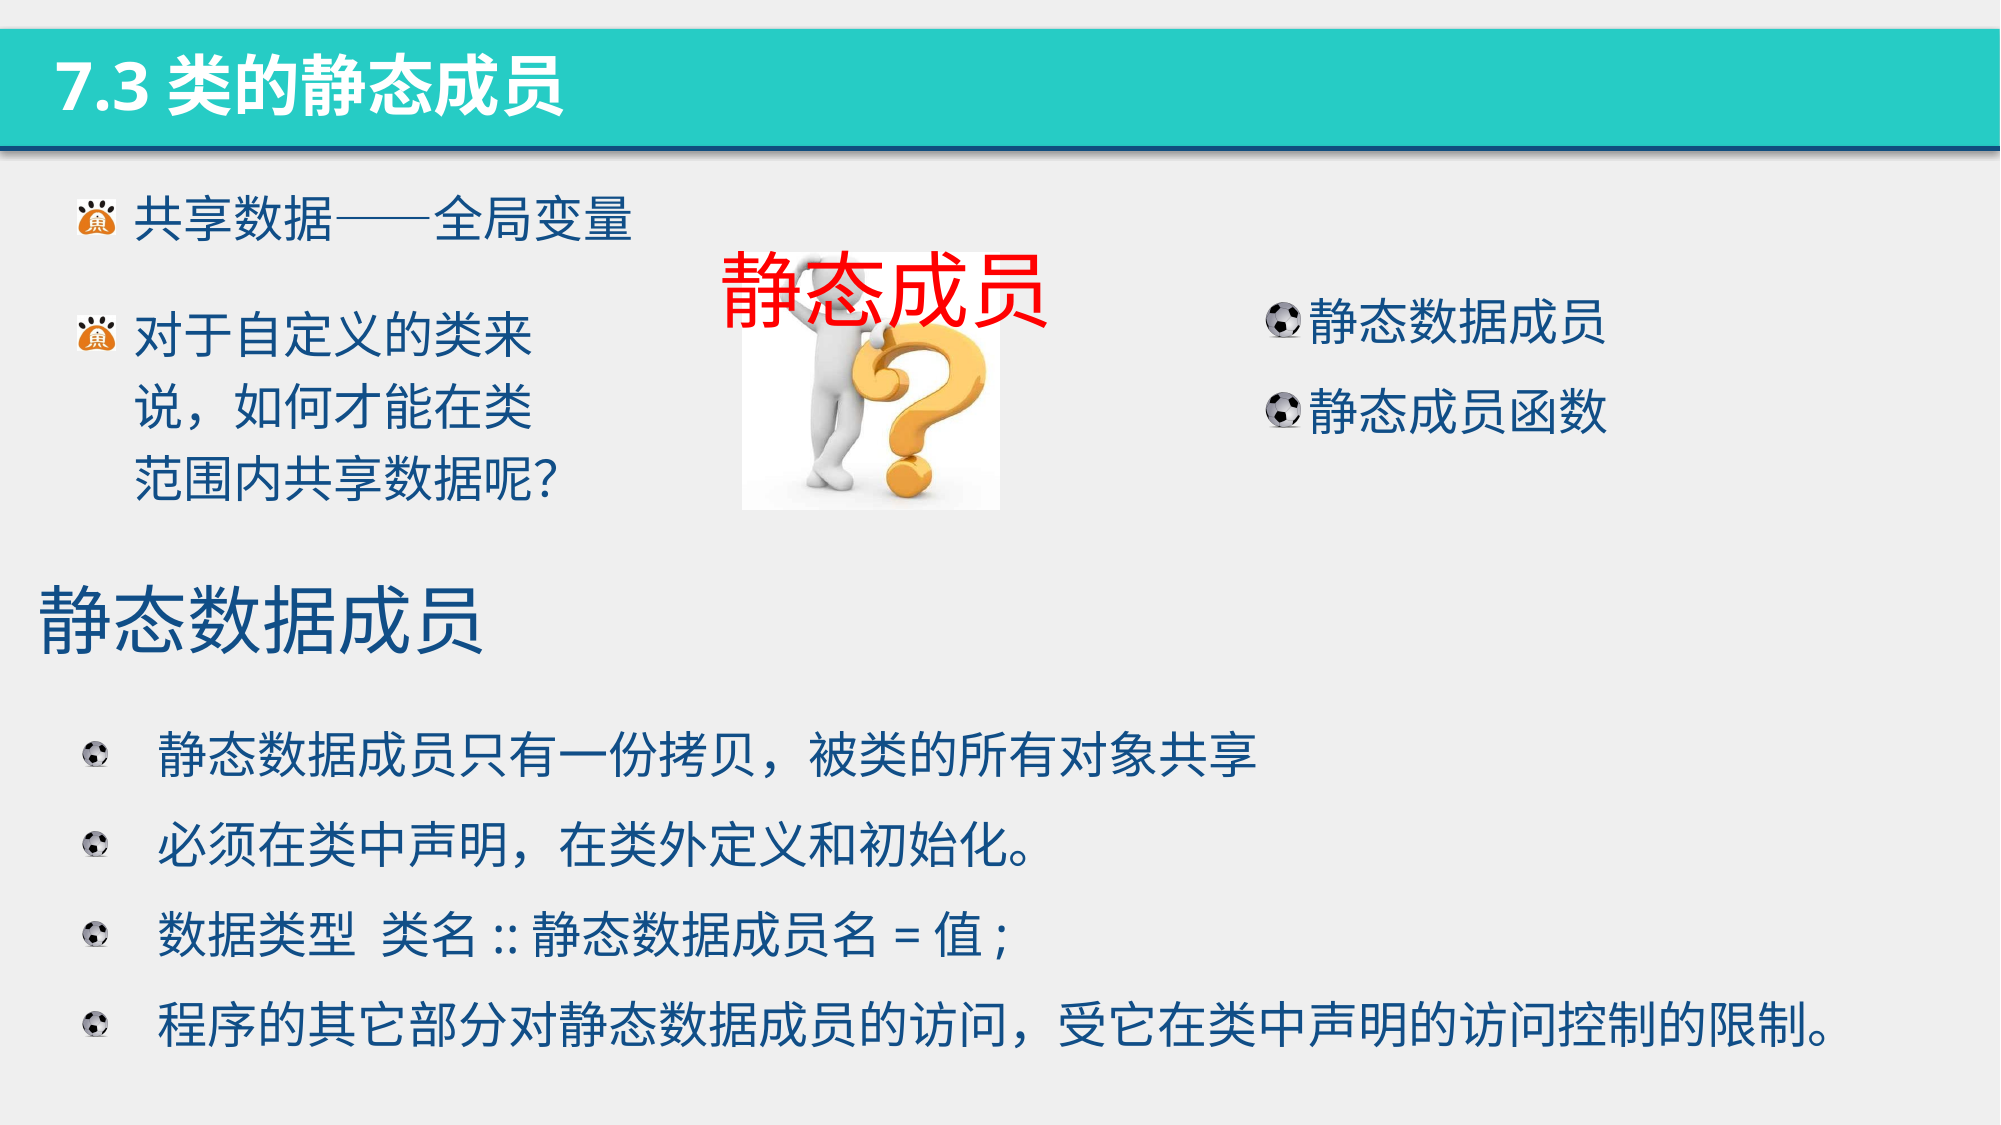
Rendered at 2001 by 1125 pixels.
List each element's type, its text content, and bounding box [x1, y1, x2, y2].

text_box 7.3类的静态成员 [40, 36, 1358, 132]
text_box 静态数据成员 [22, 566, 660, 671]
picture [77, 315, 116, 351]
text_box [0, 28, 2000, 146]
text_box 静态成员 [704, 230, 1076, 346]
picture [742, 252, 1001, 510]
picture [77, 199, 116, 235]
text_box 静态数据成员只有一份拷贝，被类的所有对象共享 必须在类中声明，在类外定义和初始化。 数据类型 类名::静态数据成员名=值; 程序的其它部分对静态数据成员的访问，受它在类中声明的访问控制的限制。 [68, 686, 1843, 1062]
text_box 静态数据成员 静态成员函数 [1250, 252, 1690, 448]
text_box 共享数据——全局变量 [62, 168, 1305, 255]
text_box 对于自定义的类来说，如何才能在类范围内共享数据呢？ [62, 283, 568, 515]
